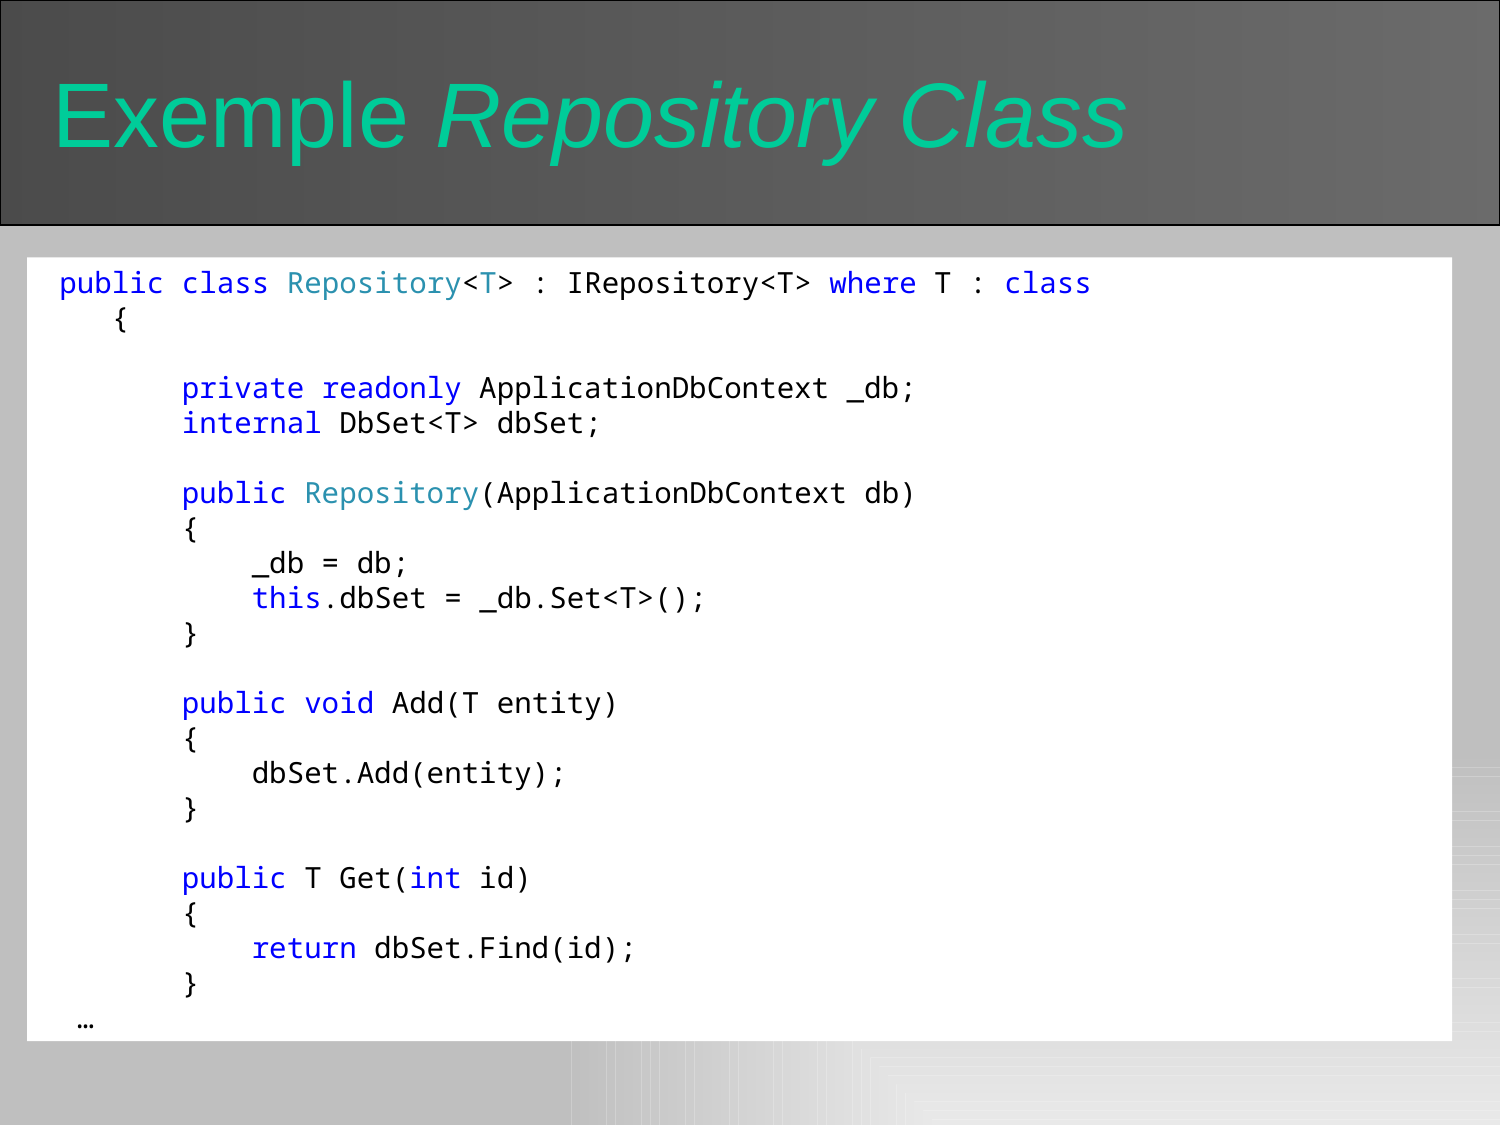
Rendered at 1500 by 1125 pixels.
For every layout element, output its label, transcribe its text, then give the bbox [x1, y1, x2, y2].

text_box public class Repository<T> : IRepository<T> where T : class { private readonly ApplicationDbContext _db; internal DbSet<T> dbSet; public Repository(ApplicationDbContext db) { _db = db; this.dbSet = _db.Set<T>(); } public void Add(T entity) { dbSet.Add(entity); } public T Get(int id) { return dbSet.Find(id); } … [27, 257, 1453, 1042]
title Exemple Repository Class [37, 16, 1463, 205]
